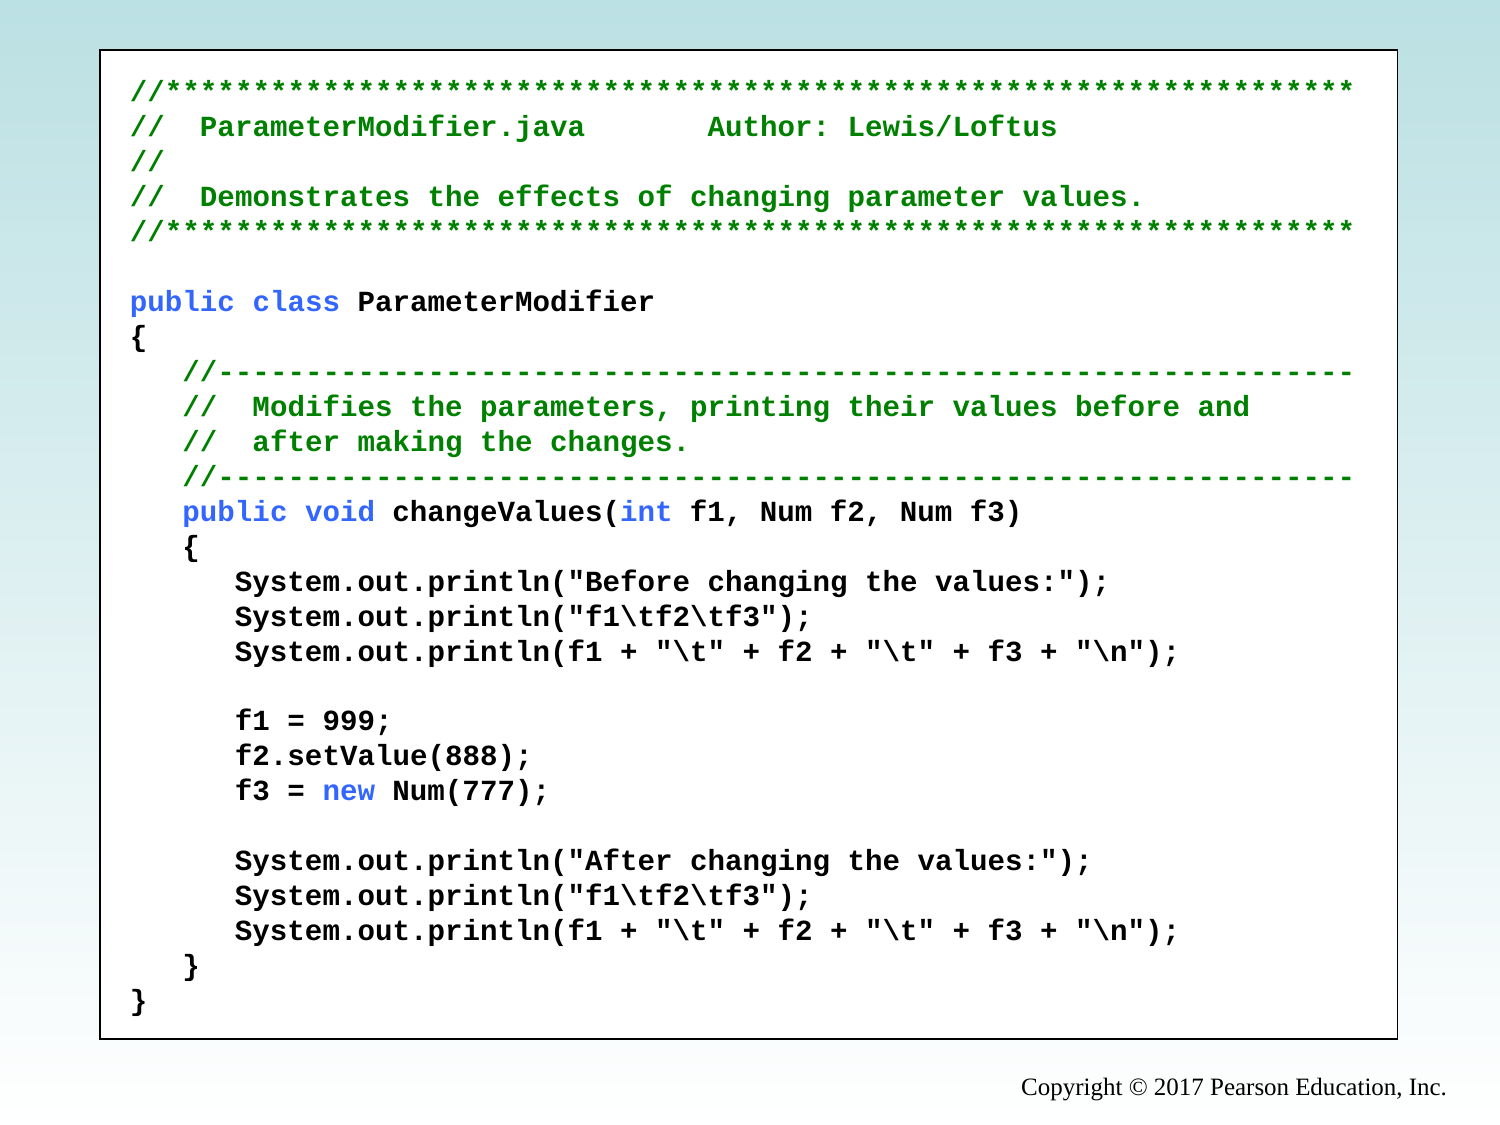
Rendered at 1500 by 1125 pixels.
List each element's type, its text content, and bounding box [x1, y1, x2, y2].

footer Copyright © 2017 Pearson Education, Inc. [549, 1062, 1463, 1114]
text_box //******************************************************************** // ParameterModifier.java Author: Lewis/Loftus // // Demonstrates the effects of changing parameter values. //******************************************************************** public class ParameterModifier { //----------------------------------------------------------------- // Modifies the parameters, printing their values before and // after making the changes. //----------------------------------------------------------------- public void changeValues(int f1, Num f2, Num f3) { System.out.println("Before changing the values:"); System.out.println("f1\tf2\tf3"); System.out.println(f1 + "\t" + f2 + "\t" + f3 + "\n"); f1 = 999; f2.setValue(888); f3 = new Num(777); System.out.println("After changing the values:"); System.out.println("f1\tf2\tf3"); System.out.println(f1 + "\t" + f2 + "\t" + f3 + "\n"); } } [99, 49, 1398, 1039]
